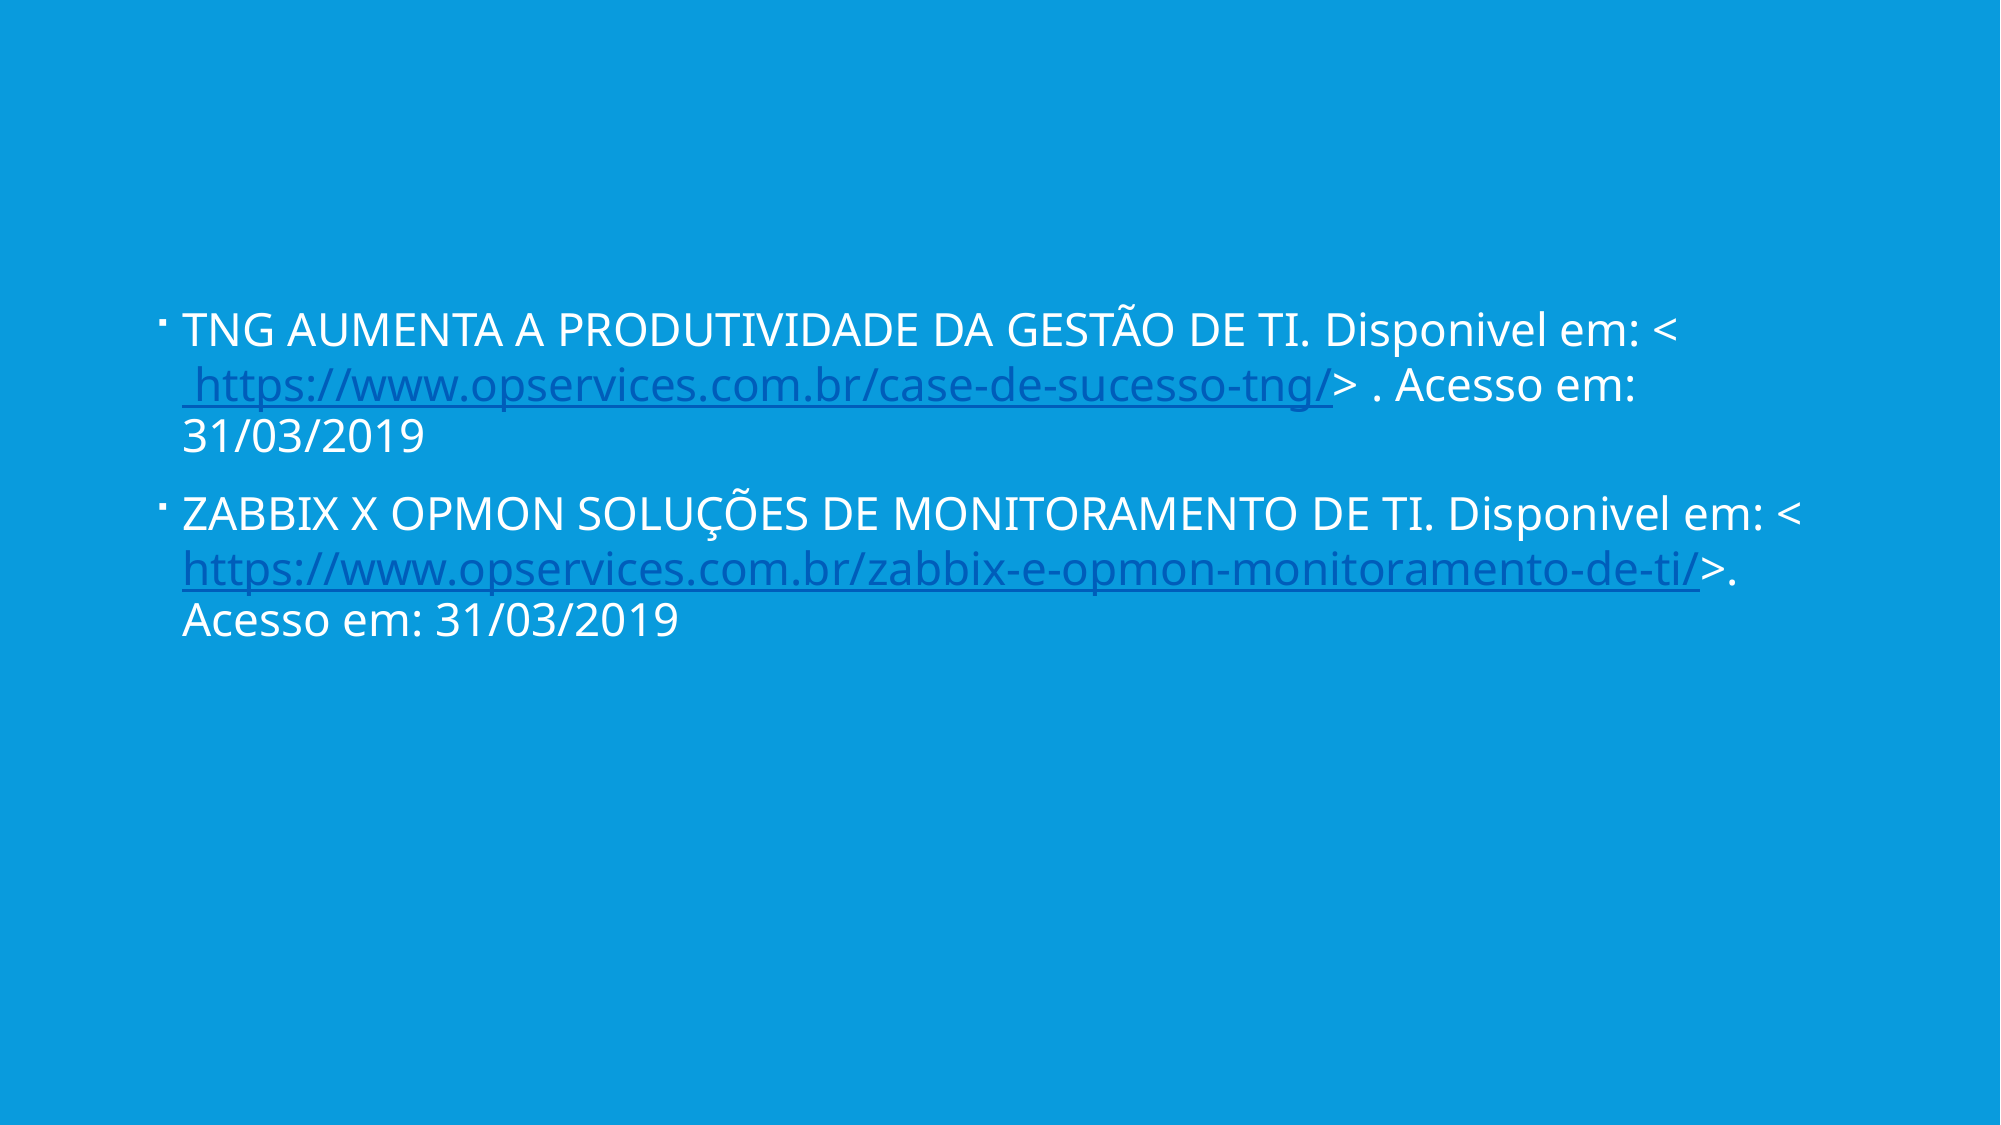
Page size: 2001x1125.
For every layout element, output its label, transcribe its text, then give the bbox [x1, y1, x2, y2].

text_box [0, 0, 2000, 345]
list TNG AUMENTA A PRODUTIVIDADE DA GESTÃO DE TI. Disponivel em: < https://www.opservices.com.br/case-de-sucesso-tng/> . Acesso em: 31/03/2019 ZABBIX X OPMON SOLUÇÕES DE MONITORAMENTO DE TI. Disponivel em: < https://www.opservices.com.br/zabbix-e-opmon-monitoramento-de-ti/>. Acesso em: 31/03/2019 [137, 299, 1863, 1014]
